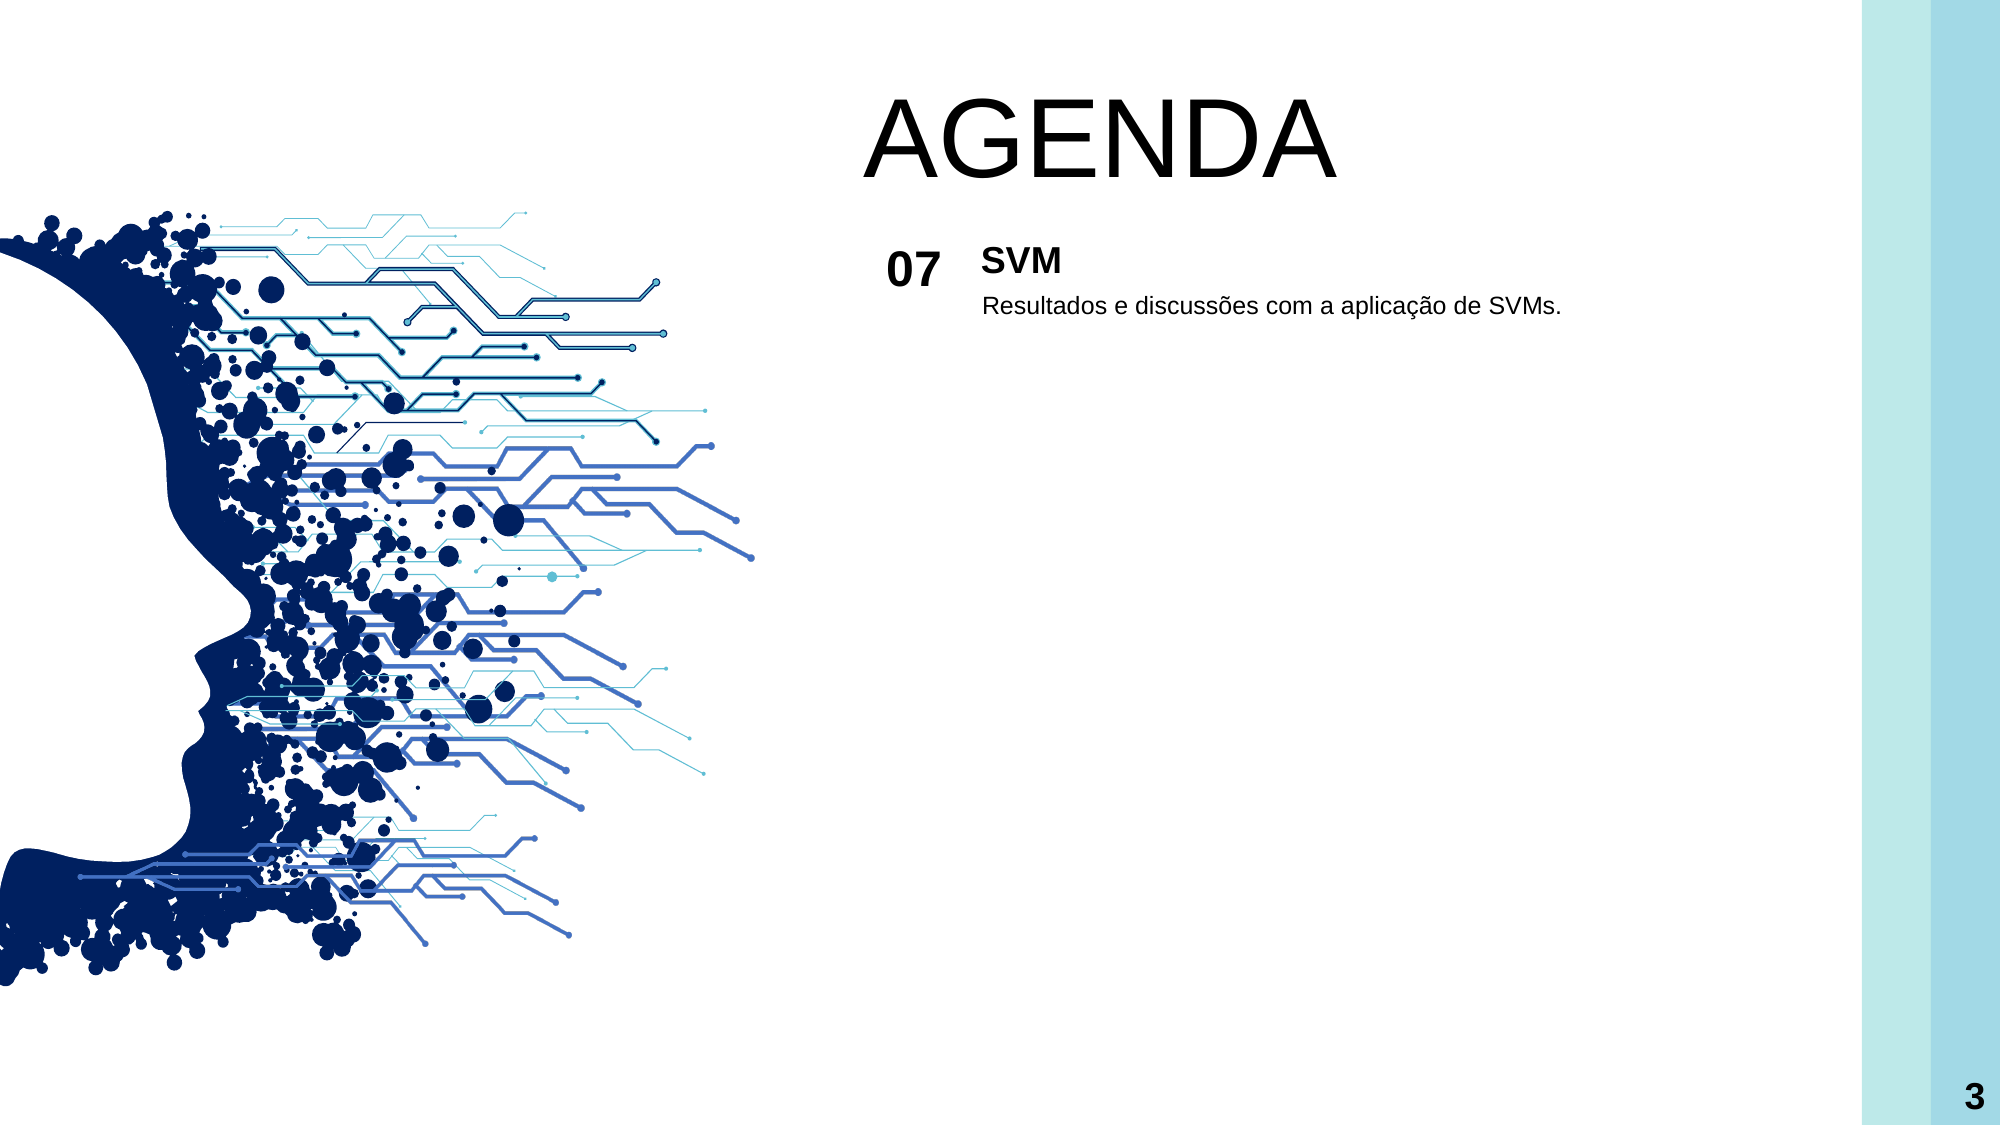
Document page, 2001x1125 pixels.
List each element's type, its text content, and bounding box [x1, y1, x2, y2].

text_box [0, 210, 755, 988]
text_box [865, 228, 1766, 328]
text_box AGENDA [848, 57, 1837, 207]
